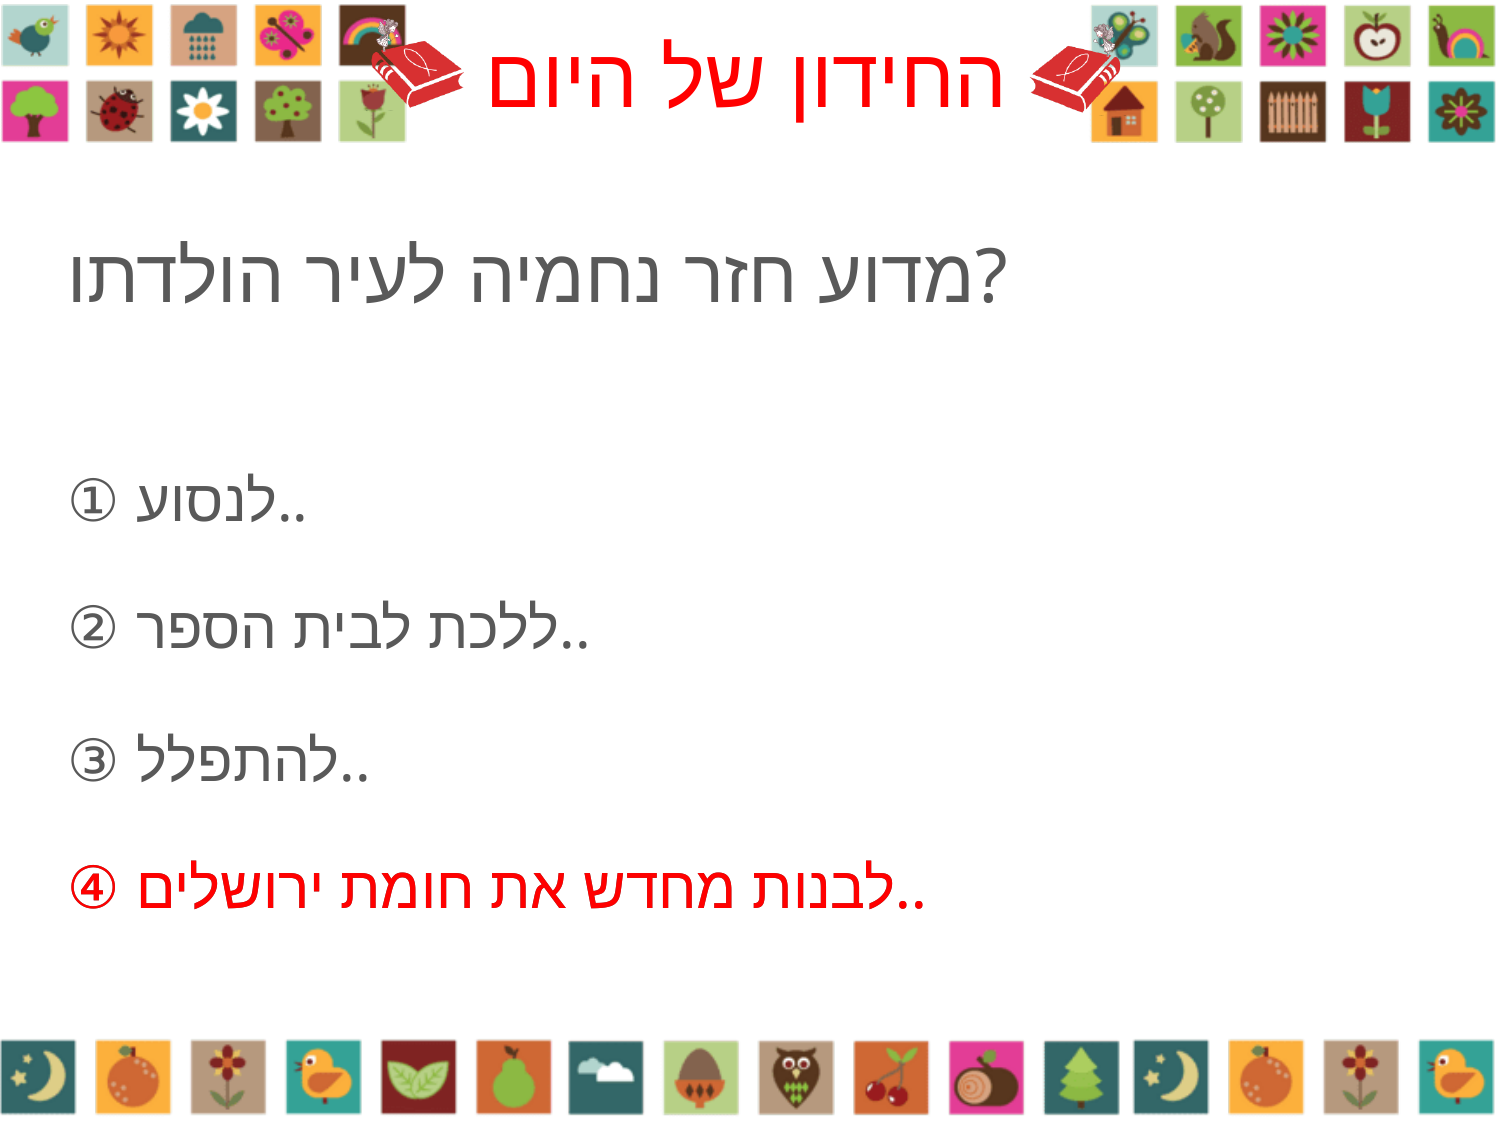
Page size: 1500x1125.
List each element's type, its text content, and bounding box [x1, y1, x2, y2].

text_box החידון של היום [425, 16, 1078, 131]
text_box ③ להתפלל.. [53, 716, 1483, 801]
text_box ② ללכת לבית הספר.. [53, 582, 1436, 668]
text_box ④ לבנות מחדש את חומת ירושלים.. [53, 842, 1483, 928]
picture [0, 3, 496, 150]
text_box ① לנסוע.. [53, 456, 1436, 541]
picture [998, 3, 1500, 150]
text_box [0, 1028, 1500, 1118]
text_box מדוע חזר נחמיה לעיר הולדתו? [53, 219, 1436, 325]
